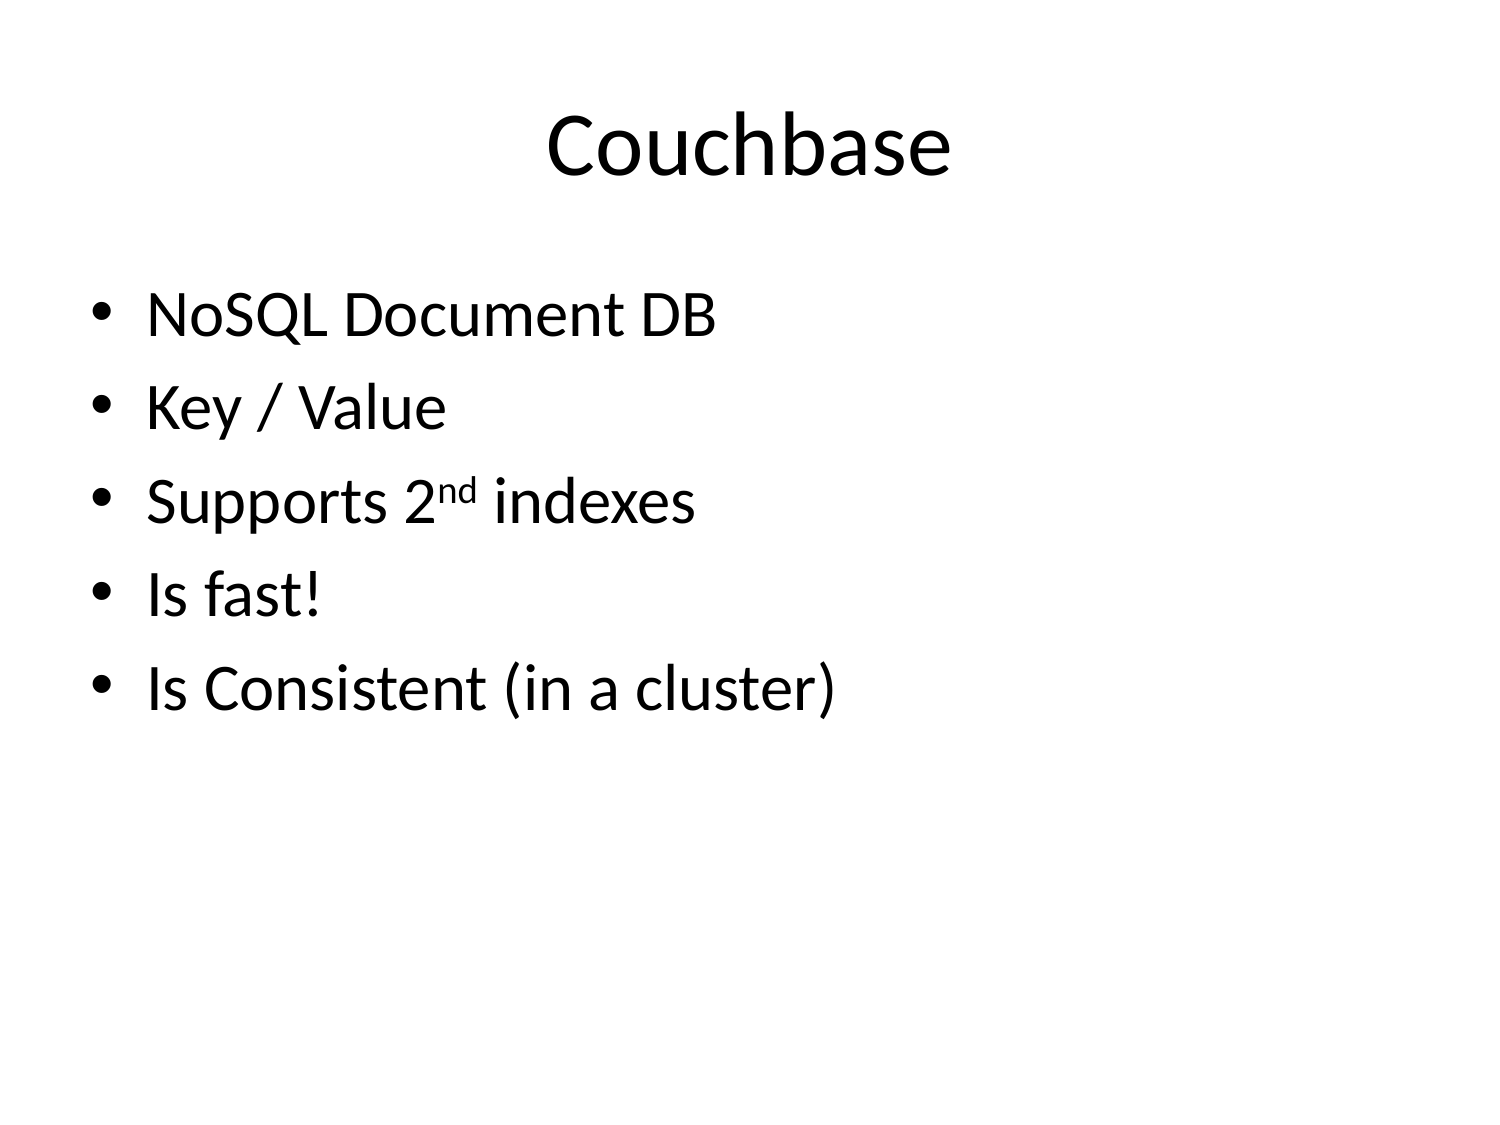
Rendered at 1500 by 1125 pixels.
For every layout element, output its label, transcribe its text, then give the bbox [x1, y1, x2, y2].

title Couchbase [75, 45, 1425, 233]
list NoSQL Document DB Key / Value Supports 2nd indexes Is fast! Is Consistent (in a cluster) [75, 262, 1425, 1005]
